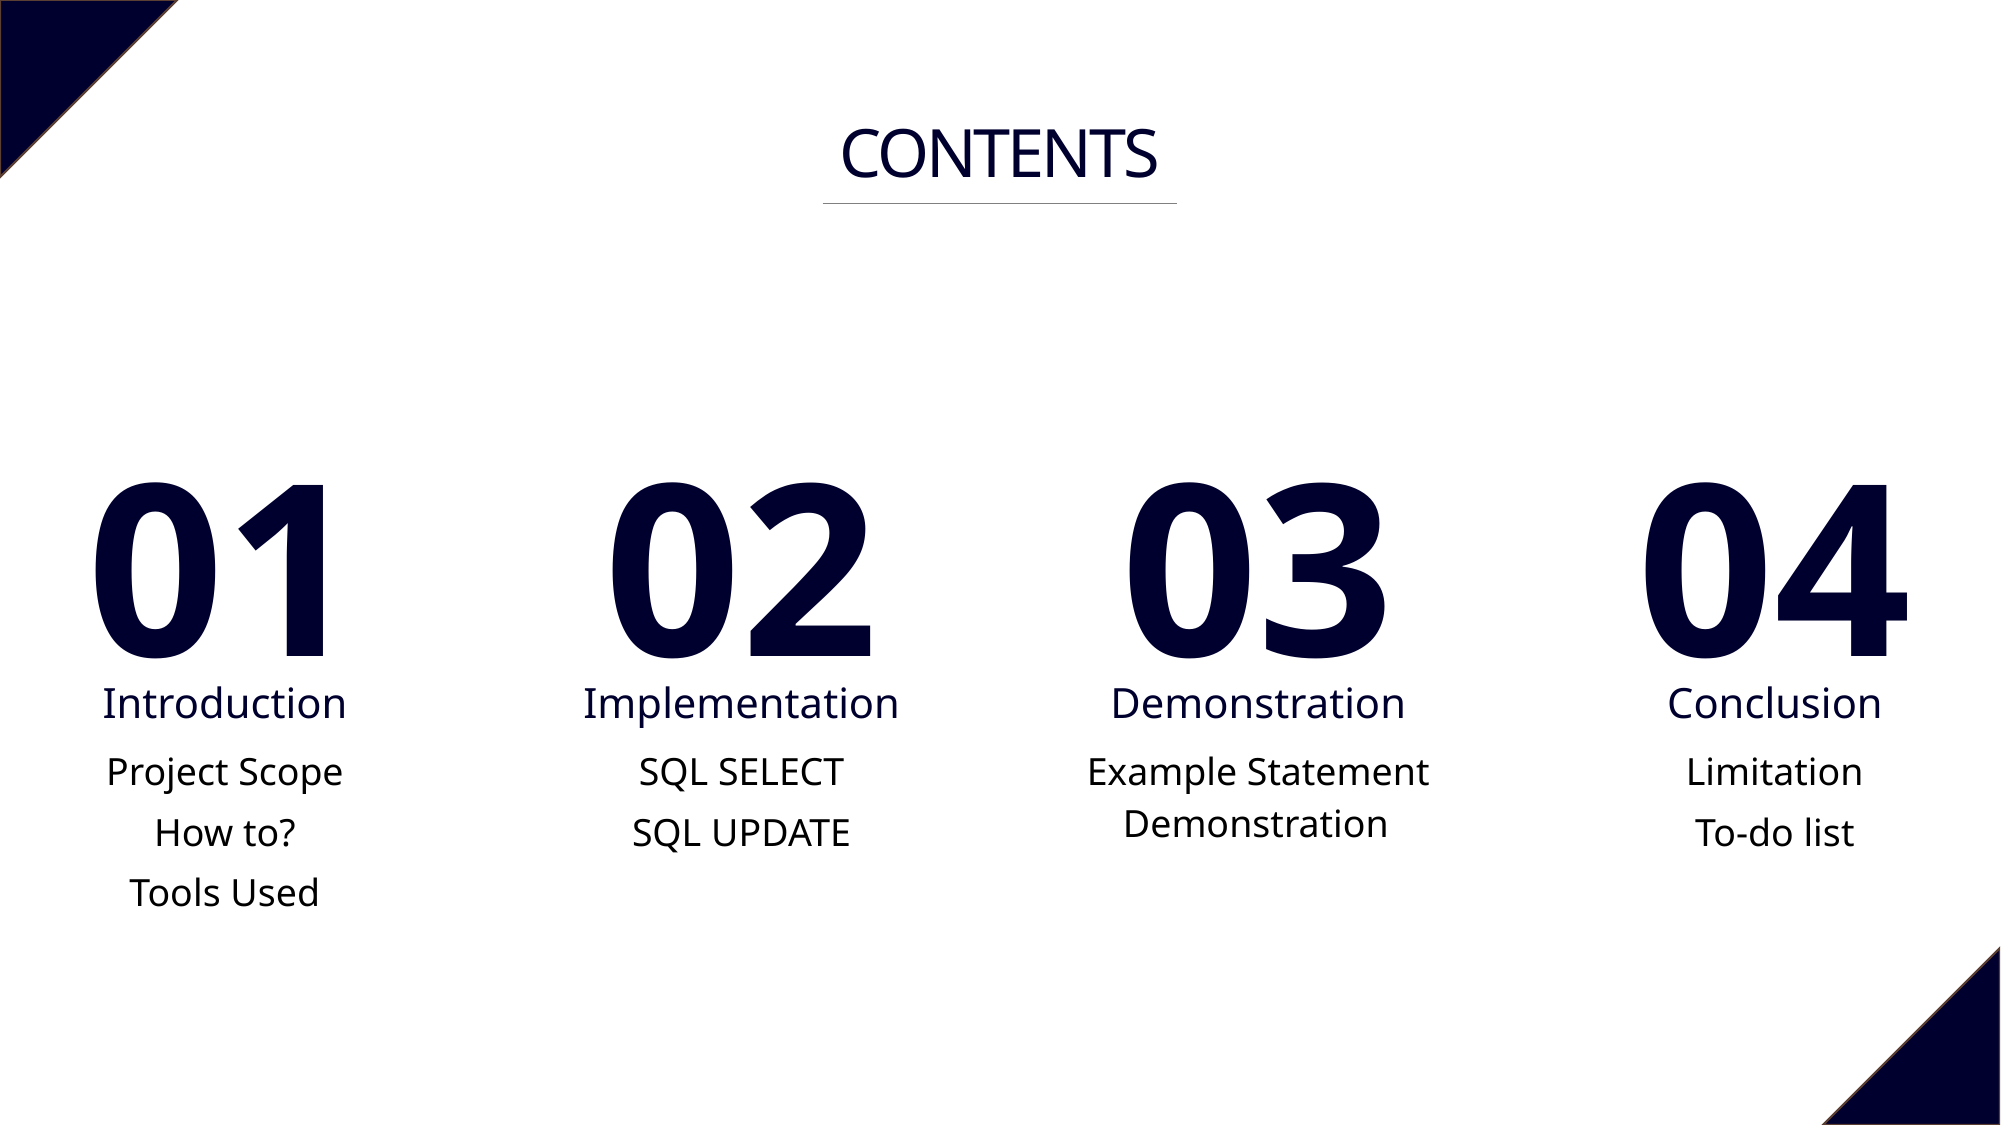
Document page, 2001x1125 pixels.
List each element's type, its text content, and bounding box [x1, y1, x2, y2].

text_box 01 [72, 409, 377, 663]
text_box Introduction [43, 663, 407, 742]
text_box To-do list [1680, 801, 1870, 861]
text_box Limitation [1671, 740, 1879, 801]
text_box Tools Used [114, 861, 336, 922]
text_box SQL UPDATE [617, 801, 866, 861]
text_box 02 [589, 409, 894, 663]
text_box Implementation [560, 663, 923, 742]
text_box 03 [1106, 409, 1411, 663]
text_box SQL SELECT [623, 740, 860, 801]
text_box How to? [139, 801, 311, 861]
text_box Demonstration [1107, 792, 1404, 852]
text_box Conclusion [1593, 663, 1957, 742]
text_box Demonstration [1077, 663, 1440, 740]
text_box CONTENTS [824, 102, 1175, 198]
text_box Example Statement [1071, 740, 1445, 801]
text_box Project Scope [91, 740, 359, 801]
text_box 04 [1623, 409, 1927, 663]
